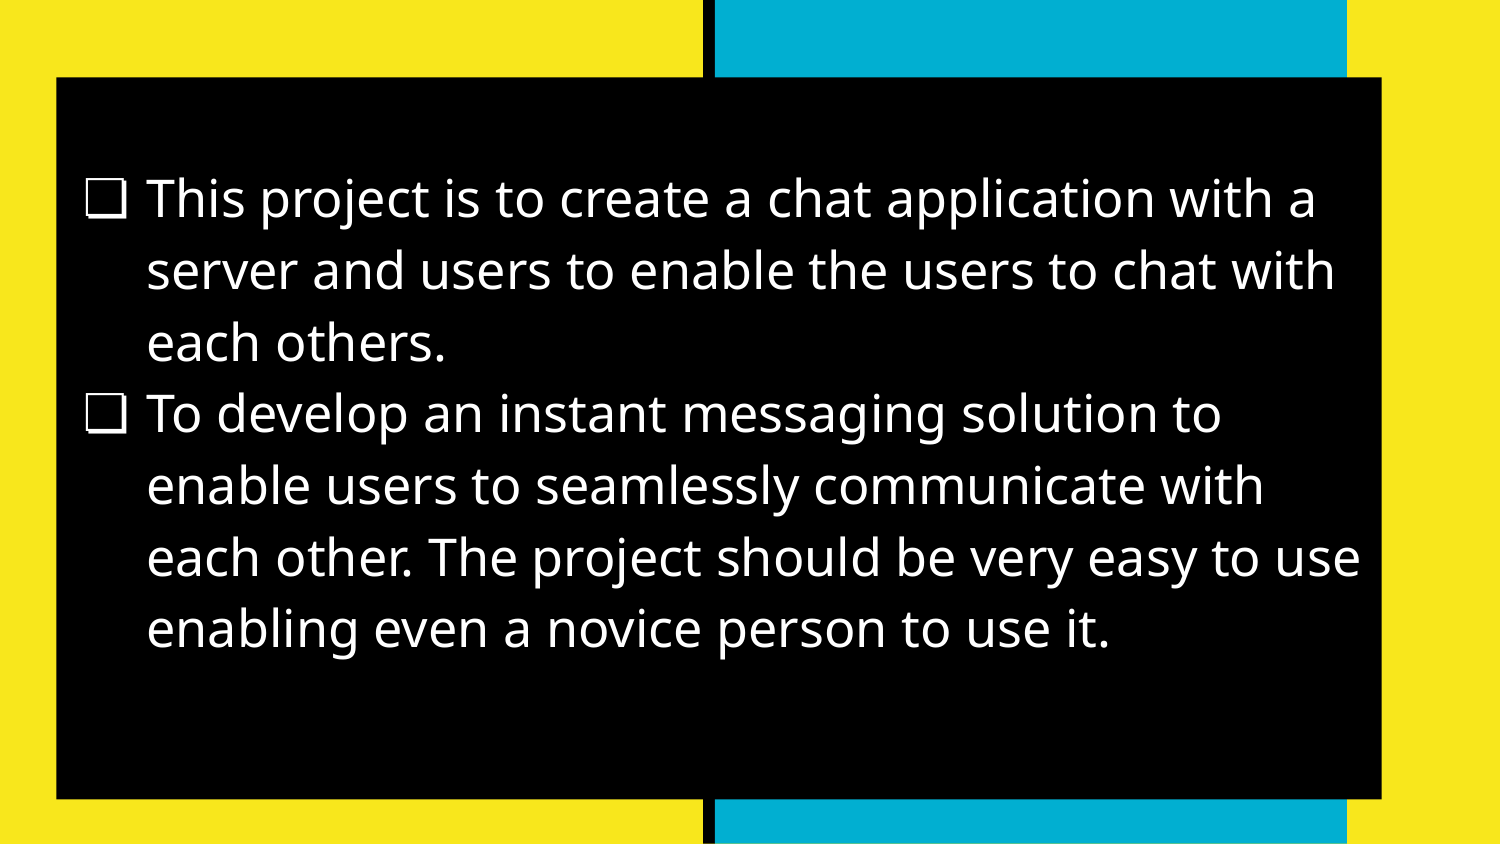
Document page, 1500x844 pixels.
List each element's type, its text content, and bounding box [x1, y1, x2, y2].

subtitle This project is to create a chat application with a server and users to enable the users to chat with each others. To develop an instant messaging solution to enable users to seamlessly communicate with each other. The project should be very easy to use enabling even a novice person to use it. [56, 77, 1382, 800]
